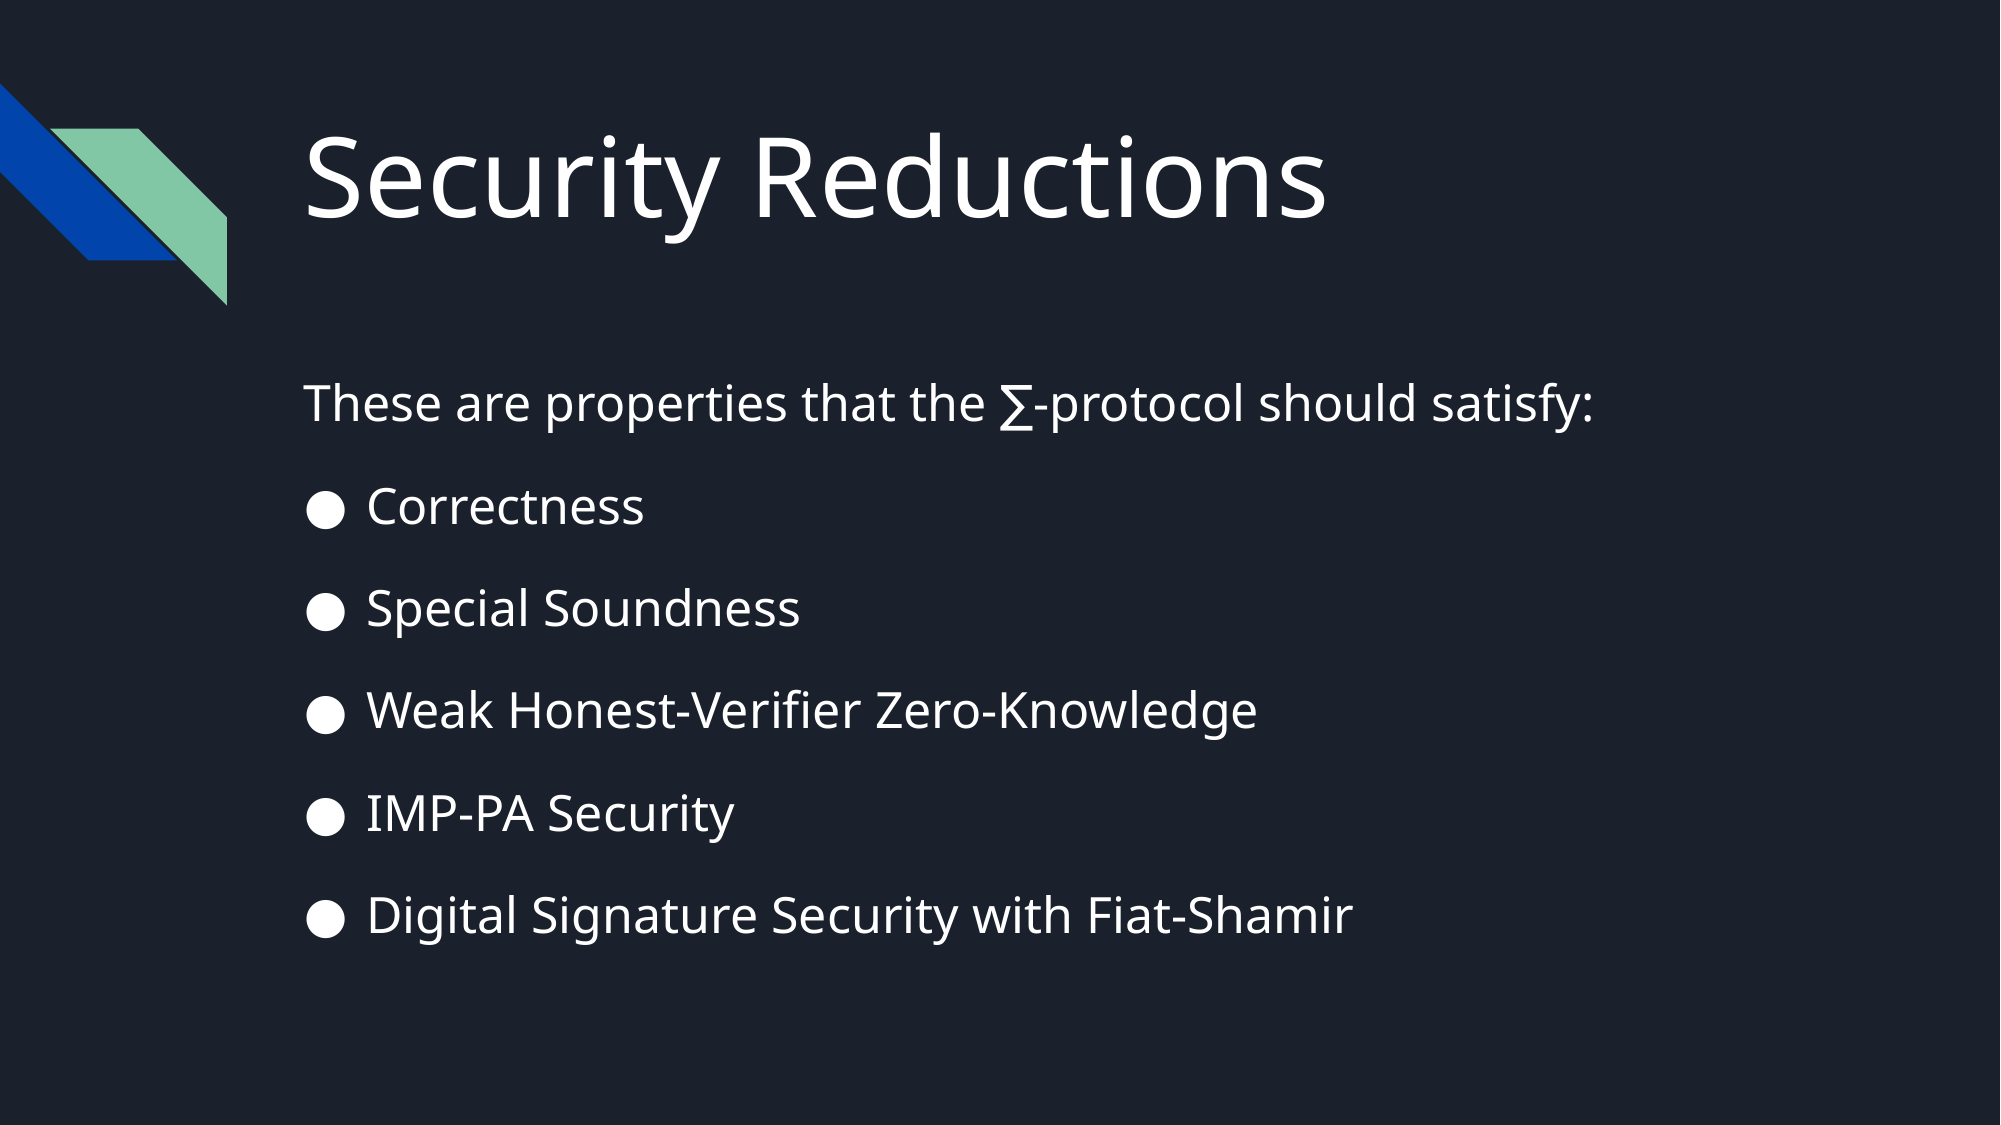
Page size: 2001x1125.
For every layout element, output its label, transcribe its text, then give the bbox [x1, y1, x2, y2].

title Security Reductions [283, 86, 1824, 287]
list These are properties that the ∑-protocol should satisfy: Correctness Special Soundness Weak Honest-Verifier Zero-Knowledge IMP-PA Security Digital Signature Security with Fiat-Shamir [283, 342, 1824, 980]
